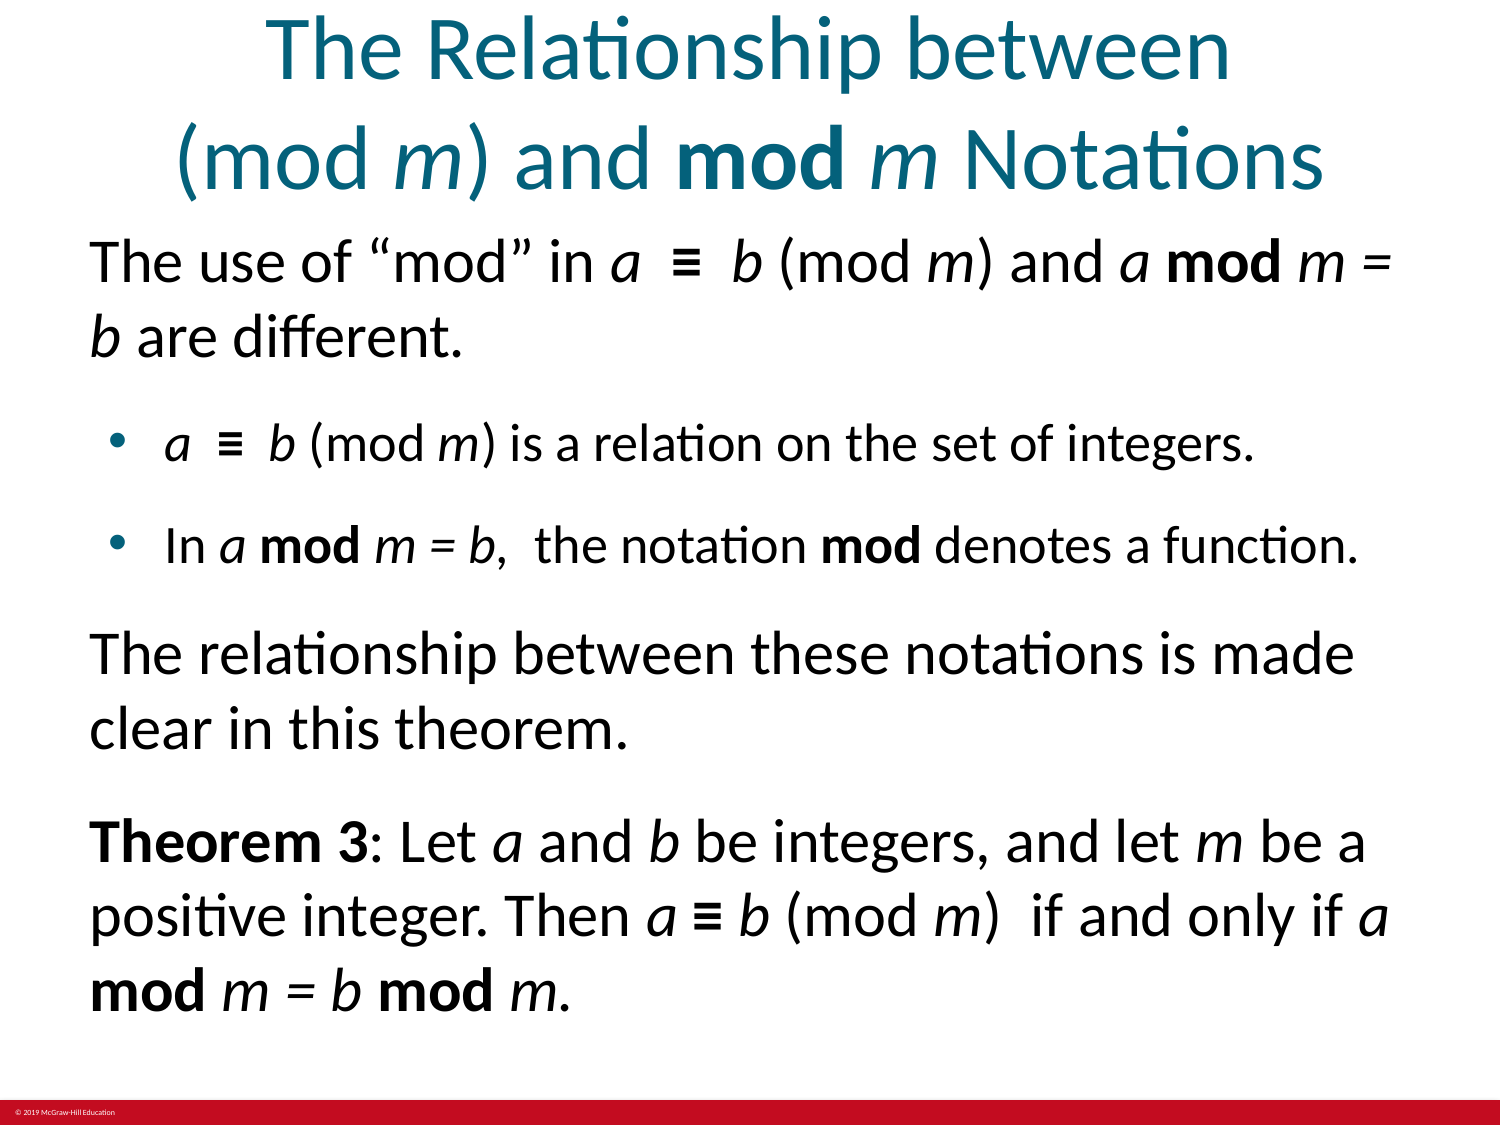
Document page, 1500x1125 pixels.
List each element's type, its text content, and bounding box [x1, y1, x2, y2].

title The Relationship between (mod m) and mod m Notations [0, 0, 1500, 195]
list The use of “mod” in a ≡ b (mod m) and a mod m = b are different. a ≡ b (mod m) is a relation on the set of integers. In a mod m = b, the notation mod denotes a function. The relationship between these notations is made clear in this theorem. Theorem 3: Let a and b be integers, and let m be a positive integer. Then a ≡ b (mod m) if and only if a mod m = b mod m. [75, 212, 1450, 1075]
